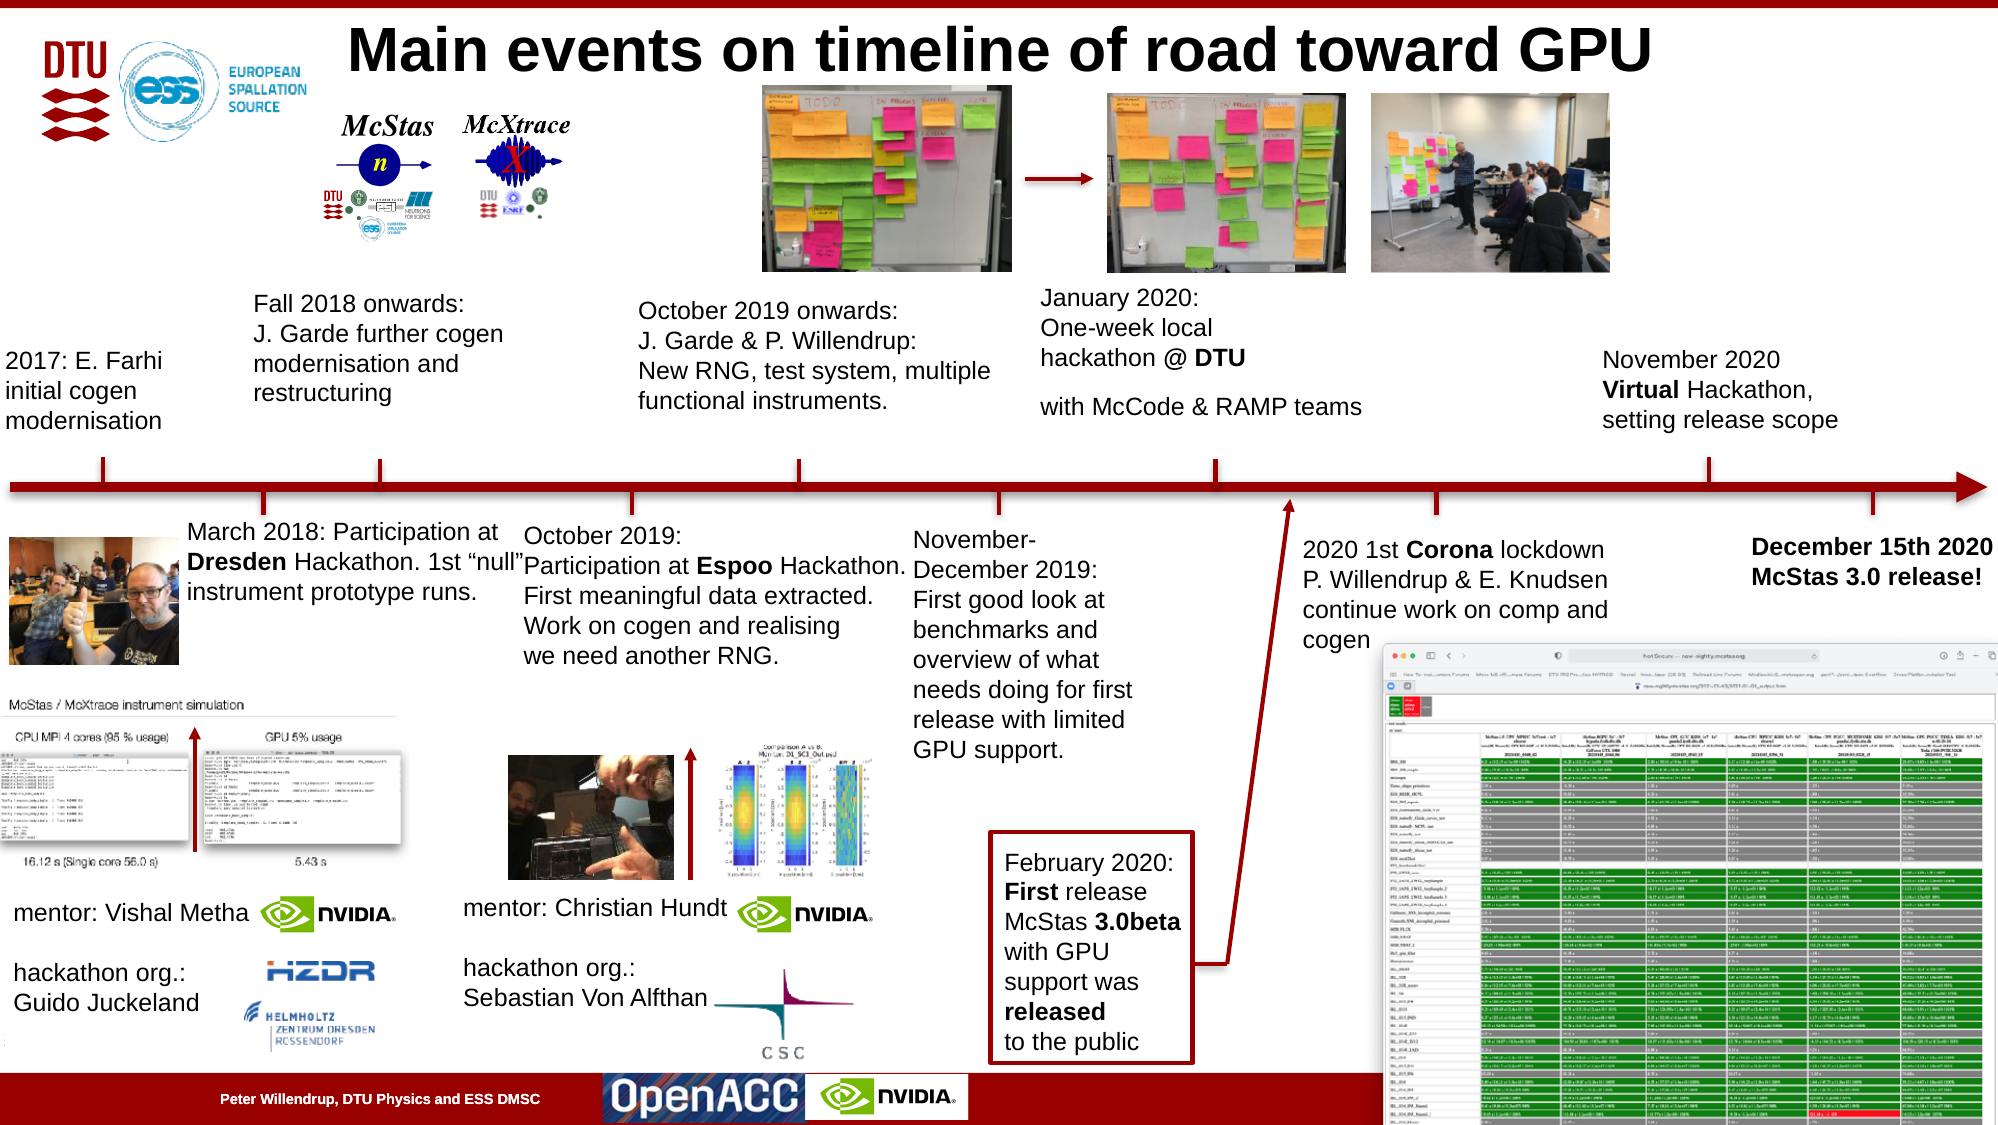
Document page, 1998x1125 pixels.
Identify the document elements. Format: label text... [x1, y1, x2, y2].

text_box Fall 2018 onwards: J. Garde further cogen modernisation and restructuring [253, 287, 608, 407]
text_box 2020 1st Corona lockdown P. Willendrup & E. Knudsen continue work on comp and cogen [1302, 533, 1610, 654]
picture [508, 755, 675, 880]
text_box January 2020: One-week local hackathon @ DTU with McCode & RAMP teams [1040, 281, 1377, 421]
text_box [1873, 480, 1988, 494]
picture [9, 537, 179, 665]
text_box November- December 2019: First good look at benchmarks and overview of what needs doing for first release with limited GPU support. [912, 523, 1134, 764]
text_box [461, 114, 570, 223]
text_box [1227, 498, 1295, 965]
picture [1370, 93, 1610, 273]
picture [243, 961, 375, 1052]
text_box mentor: Vishal Metha hackathon org.: Guido Juckeland [13, 896, 251, 1016]
picture [1106, 93, 1346, 273]
text_box [990, 832, 1193, 1063]
picture [1358, 627, 1998, 1125]
text_box mentor: Christian Hundt hackathon org.: Sebastian Von Alfthan [463, 891, 722, 1012]
picture [119, 41, 307, 142]
title Main events on timeline of road toward GPU [346, 0, 1876, 85]
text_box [322, 113, 446, 243]
text_box [684, 747, 697, 880]
text_box [4, 875, 225, 1072]
text_box November 2020 Virtual Hackathon, setting release scope [1602, 343, 1840, 434]
text_box Peter Willendrup, DTU Physics and ESS DMSC [220, 1090, 778, 1108]
text_box October 2019 onwards: J. Garde & P. Willendrup: New RNG, test system, multiple functional instruments. [638, 294, 999, 444]
text_box February 2020: First release McStas 3.0beta with GPU support was released to the public [1004, 845, 1182, 1056]
picture [0, 695, 410, 875]
text_box 2017: E. Farhi initial cogen modernisation [5, 344, 171, 435]
picture [245, 876, 409, 954]
text_box [1024, 172, 1094, 185]
text_box December 15th 2020 McStas 3.0 release! [1751, 530, 1995, 591]
picture [762, 85, 1012, 273]
text_box March 2018: Participation at Dresden Hackathon. 1st “null” instrument prototype runs. [186, 515, 537, 606]
text_box October 2019: Participation at Espoo Hackathon. First meaningful data extracted. Work on cogen and realising we need another RNG. [523, 519, 969, 669]
picture [602, 741, 969, 1123]
